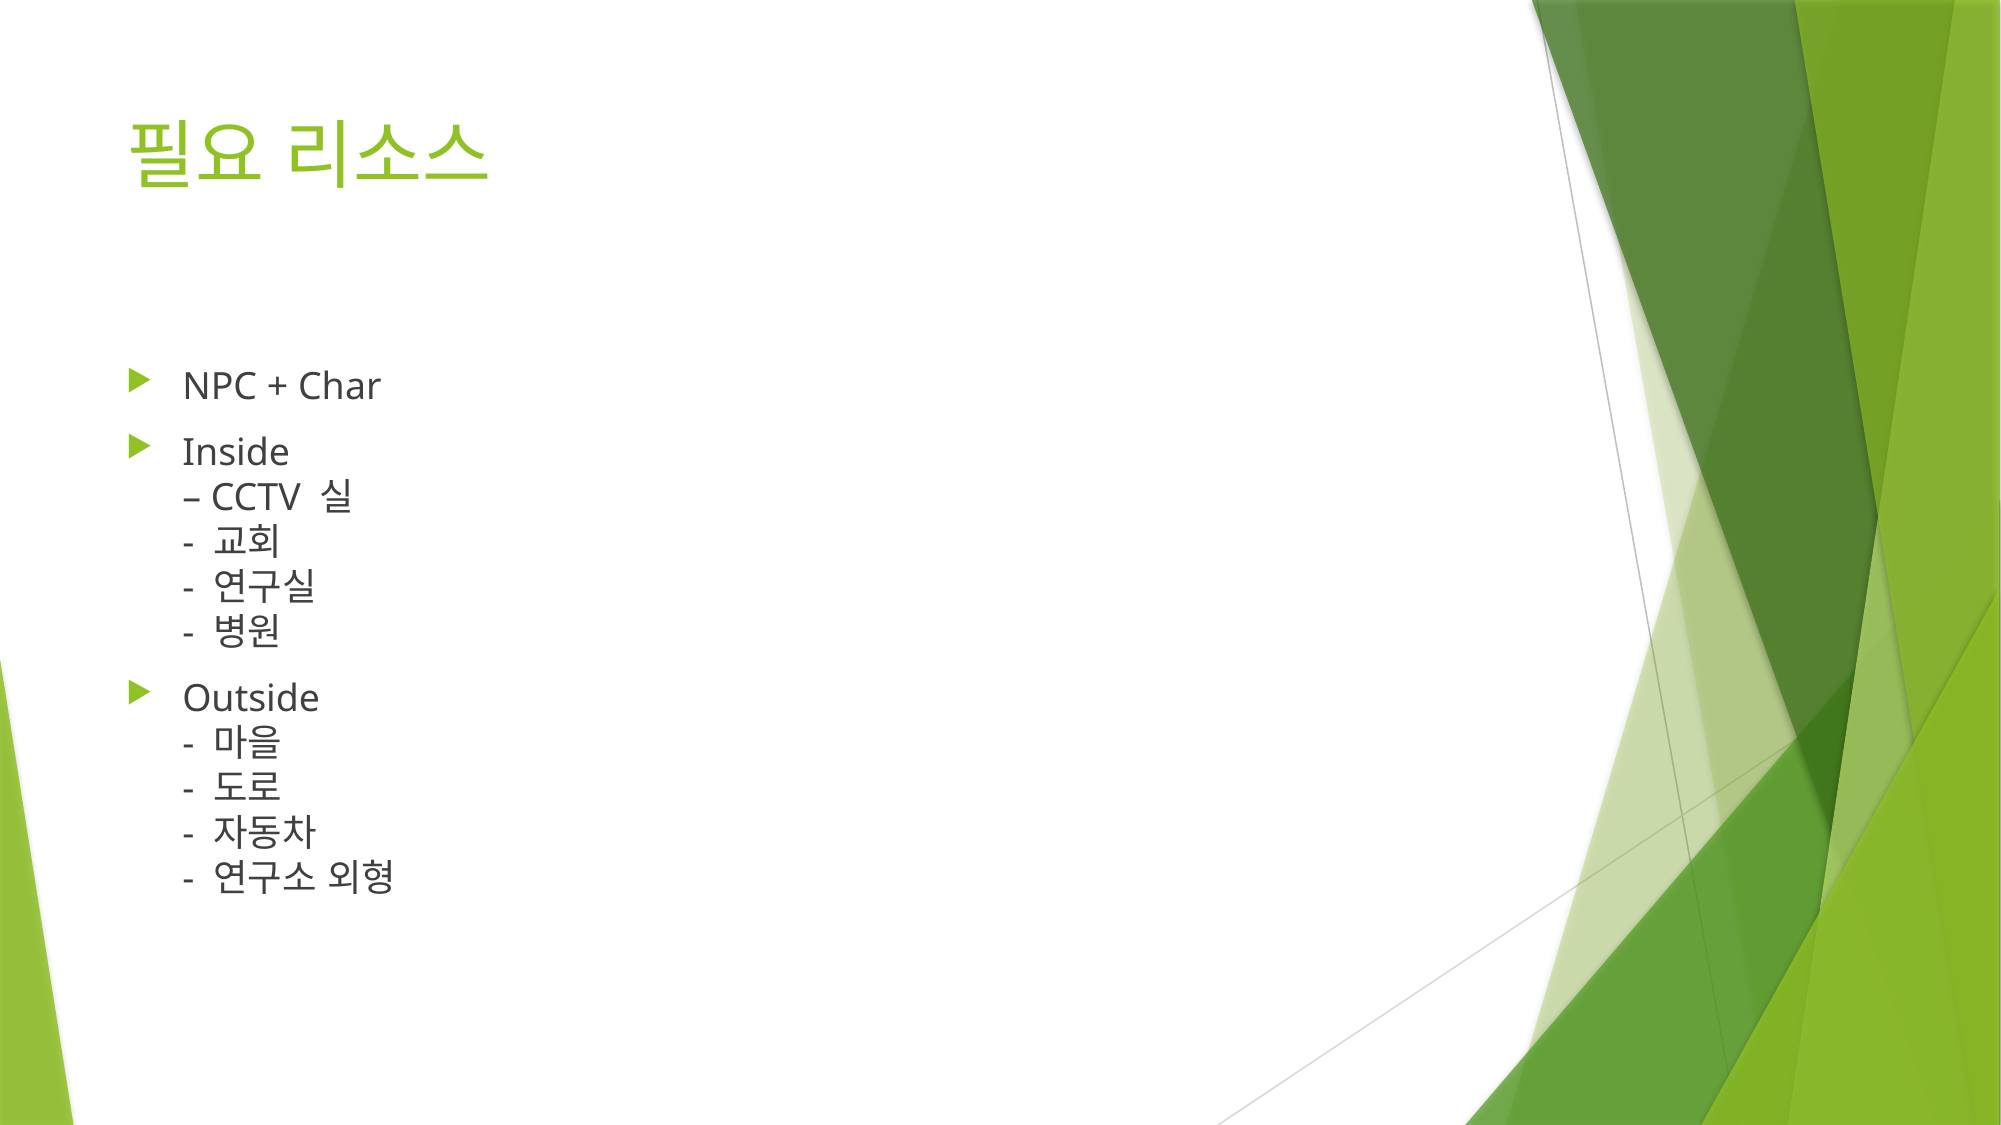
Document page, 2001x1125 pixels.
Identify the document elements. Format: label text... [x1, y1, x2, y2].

list NPC + Char Inside – CCTV 실 - 교회 - 연구실 - 병원 Outside - 마을 - 도로 - 자동차 - 연구소 외형 [111, 354, 1522, 992]
title 필요 리소스 [111, 99, 1522, 317]
